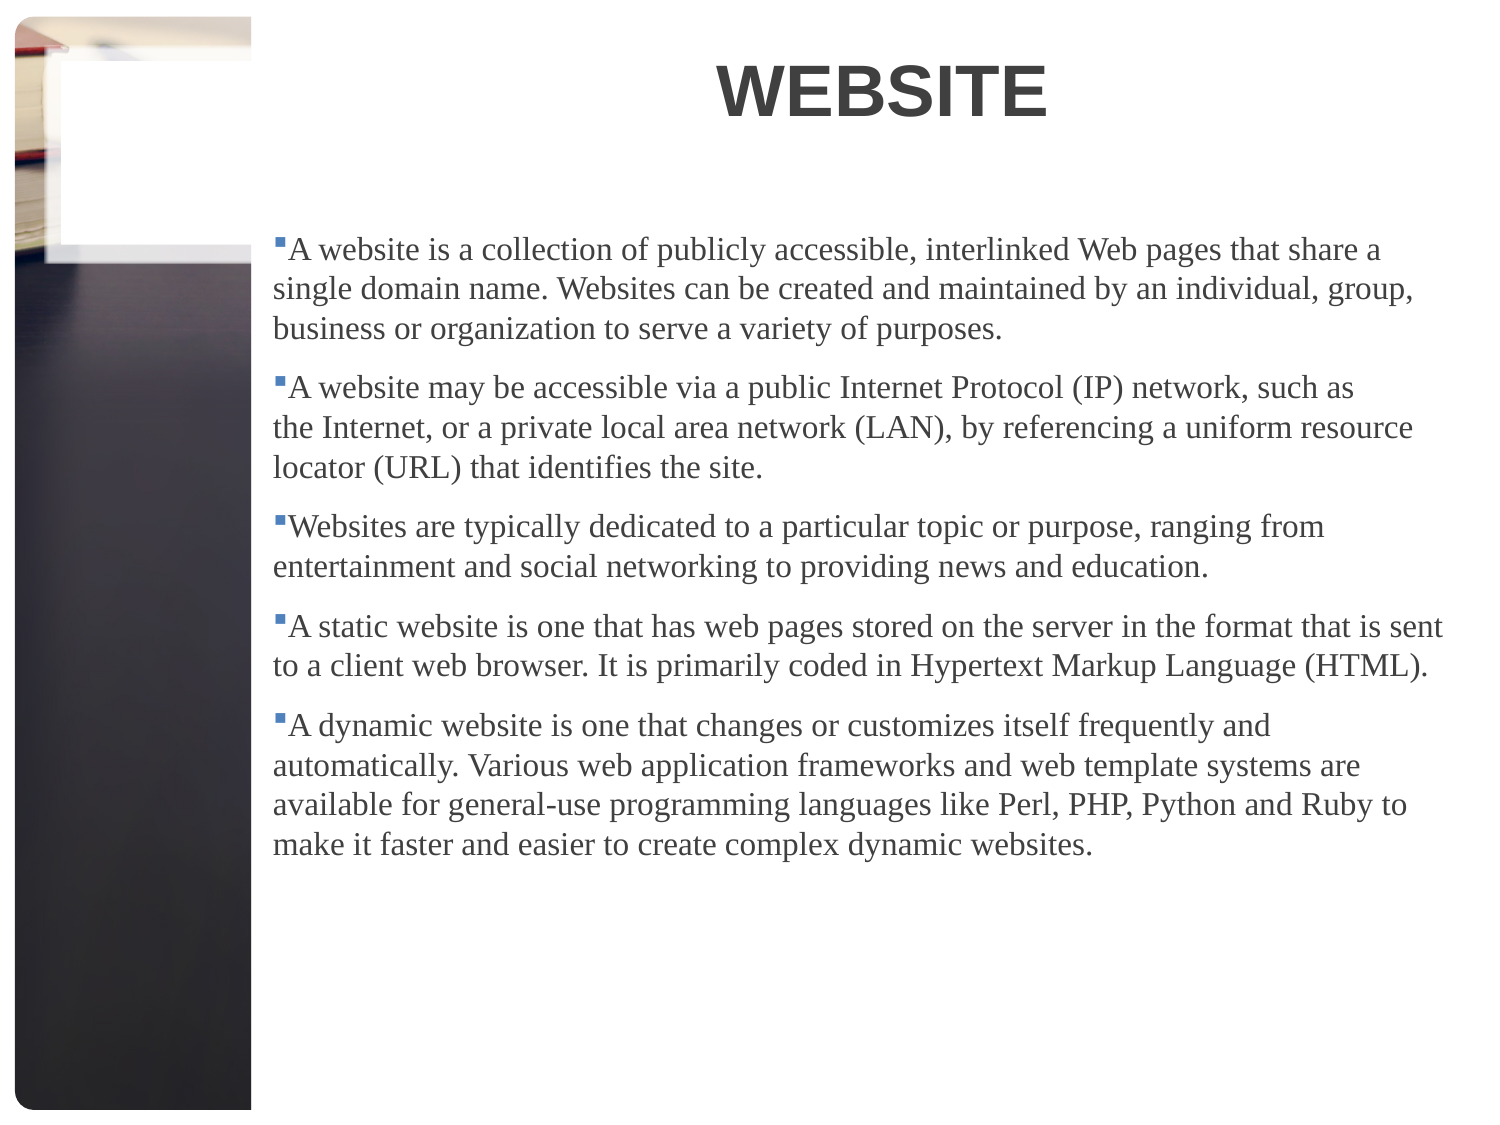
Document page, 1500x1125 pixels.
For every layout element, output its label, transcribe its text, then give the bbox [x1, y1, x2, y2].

title Website [265, 0, 1500, 176]
list A website is a collection of publicly accessible, interlinked Web pages that share a single domain name. Websites can be created and maintained by an individual, group, business or organization to serve a variety of purposes. A website may be accessible via a public Internet Protocol (IP) network, such as the Internet, or a private local area network (LAN), by referencing a uniform resource locator (URL) that identifies the site. Websites are typically dedicated to a particular topic or purpose, ranging from entertainment and social networking to providing news and education. A static website is one that has web pages stored on the server in the format that is sent to a client web browser. It is primarily coded in Hypertext Markup Language (HTML). A dynamic website is one that changes or customizes itself frequently and automatically. Various web application frameworks and web template systems are available for general-use programming languages like Perl, PHP, Python and Ruby to make it faster and easier to create complex dynamic websites. [257, 187, 1465, 973]
picture [14, 16, 1485, 1110]
